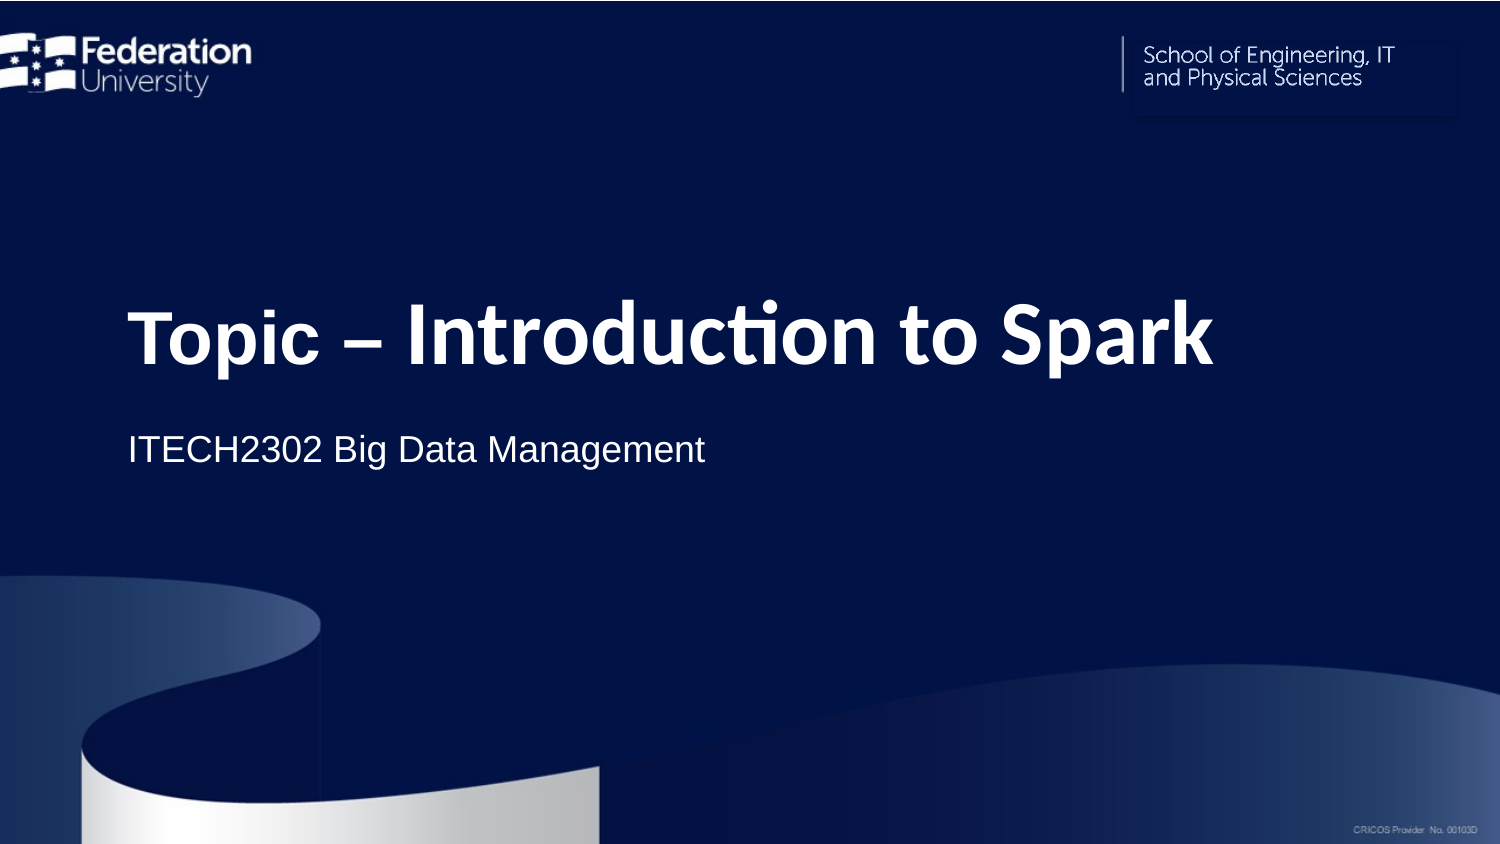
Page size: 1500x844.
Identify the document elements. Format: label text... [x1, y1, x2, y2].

title Topic – Introduction to Spark [112, 183, 1388, 395]
subtitle ITECH2302 Big Data Management [112, 417, 1388, 694]
picture [0, 0, 1500, 844]
